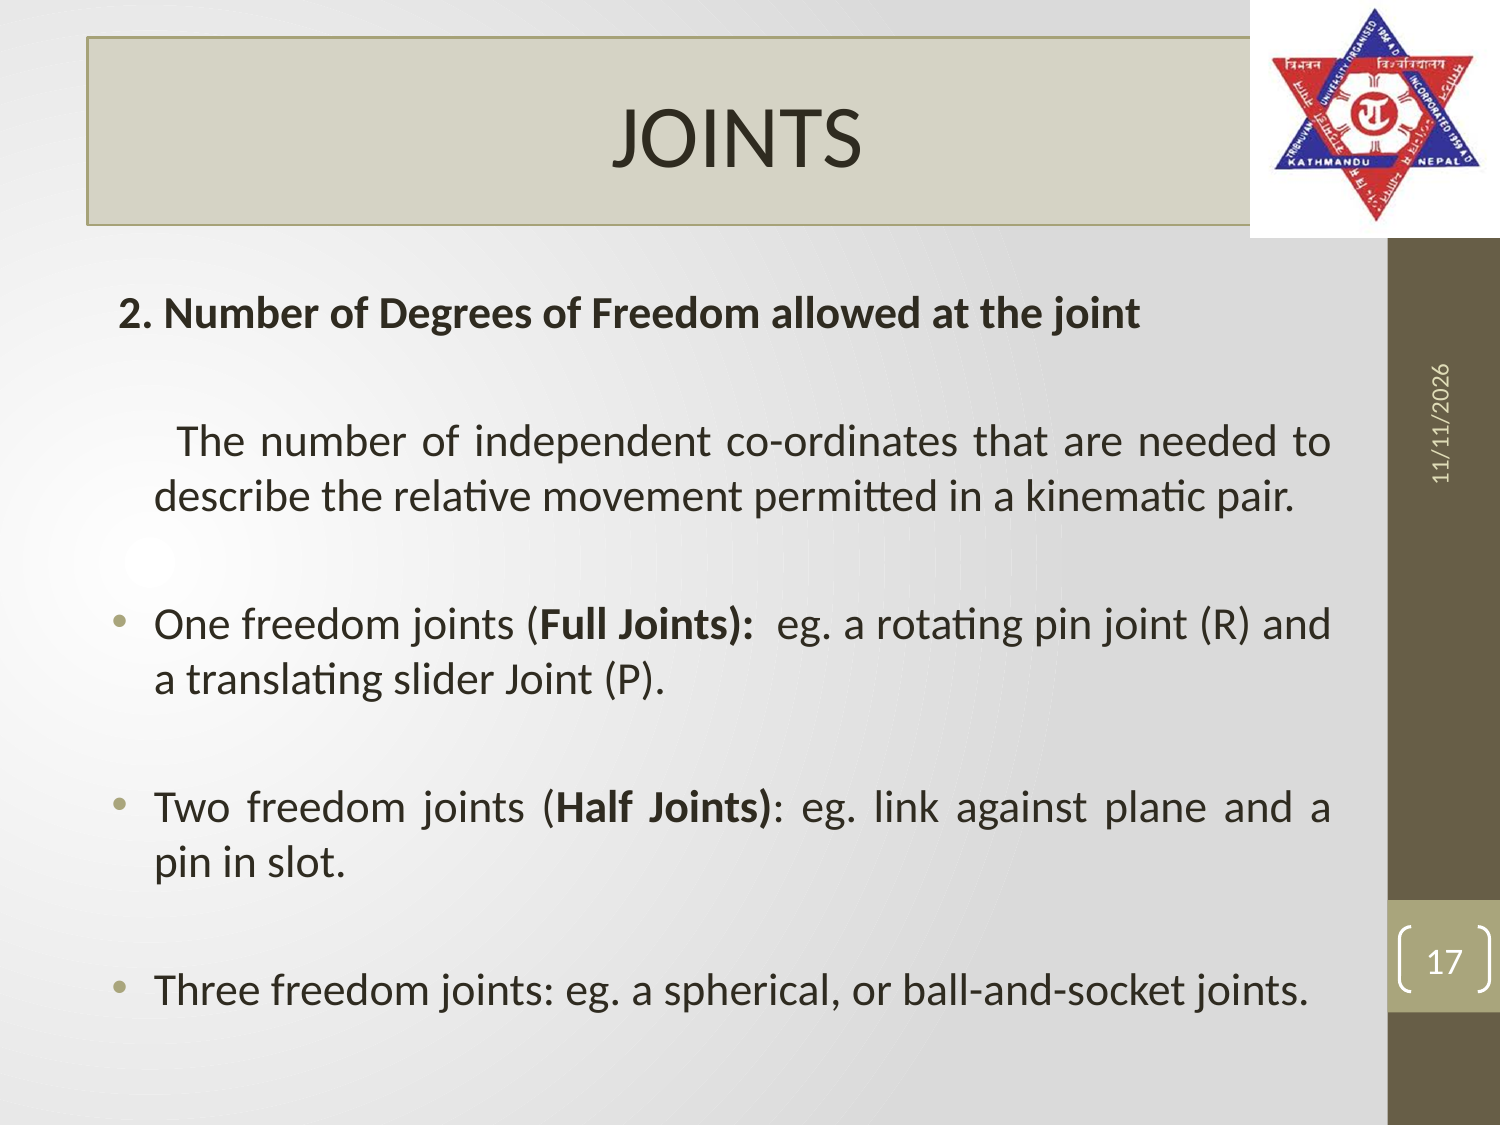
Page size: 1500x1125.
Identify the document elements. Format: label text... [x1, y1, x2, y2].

slide_number 17 [1397, 925, 1492, 994]
list 2. Number of Degrees of Freedom allowed at the joint The number of independent co-ordinates that are needed to describe the relative movement permitted in a kinematic pair. One freedom joints (Full Joints): eg. a rotating pin joint (R) and a translating slider Joint (P). Two freedom joints (Half Joints): eg. link against plane and a pin in slot. Three freedom joints: eg. a spherical, or ball-and-socket joints. [85, 275, 1348, 1070]
picture [1249, 0, 1500, 238]
text_box JOINTS [86, 36, 1246, 226]
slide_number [1408, 244, 1469, 501]
